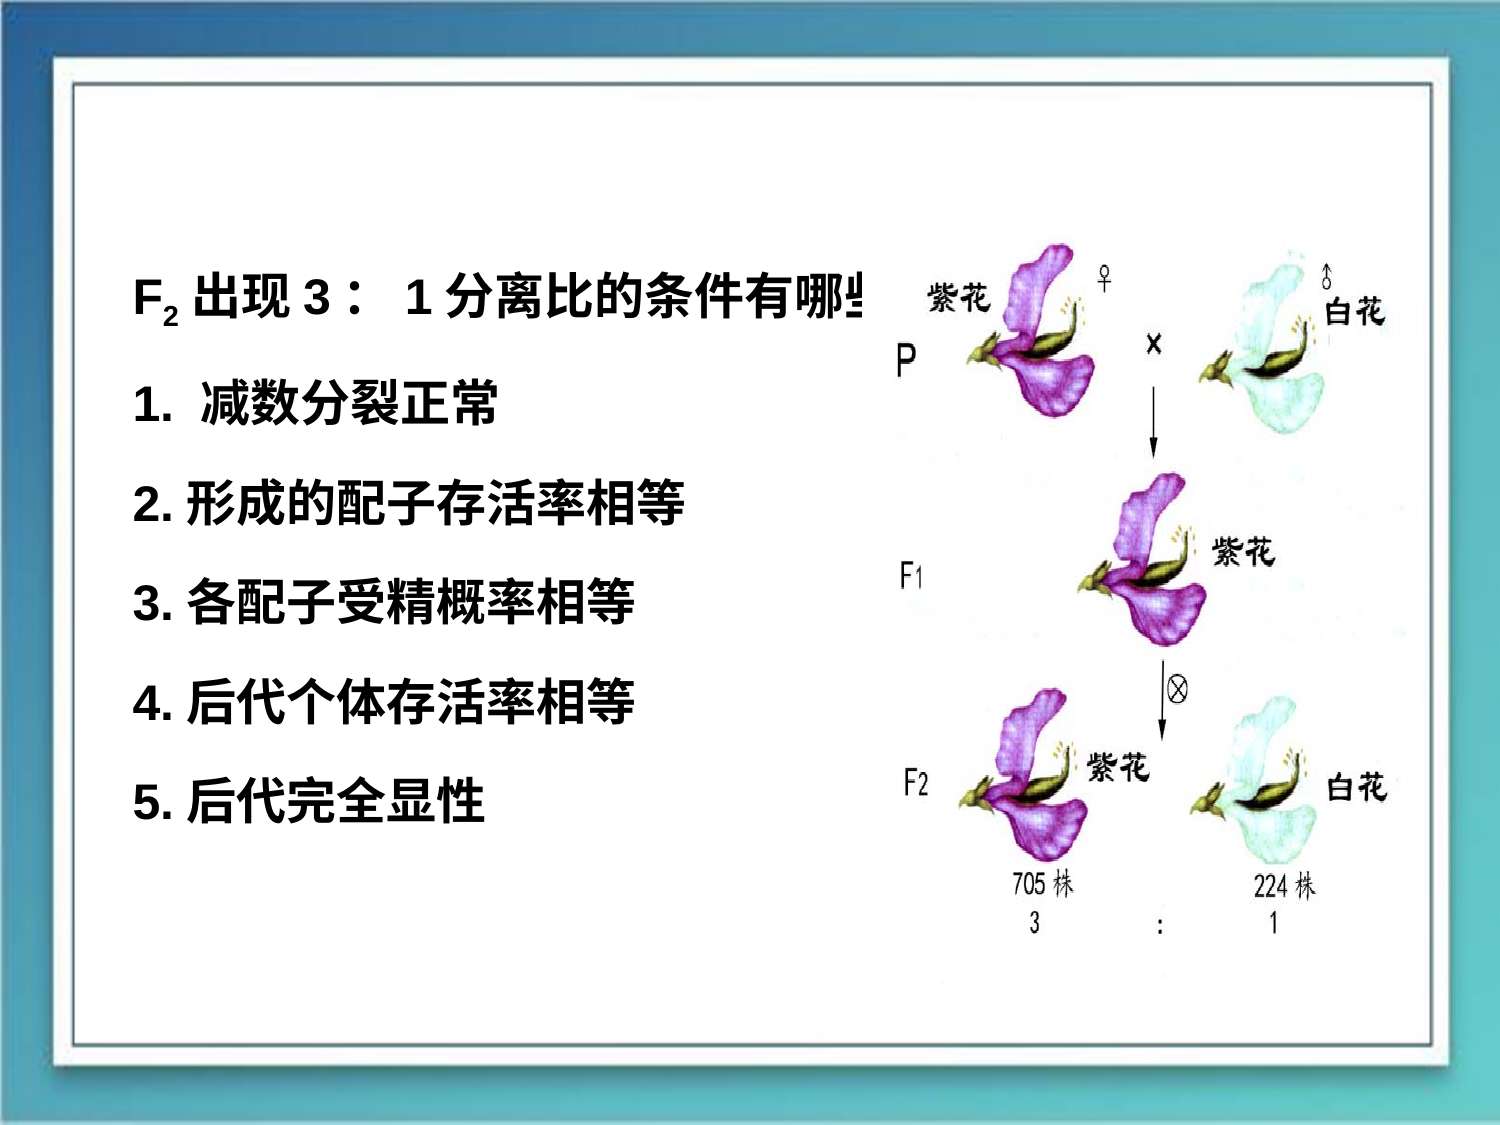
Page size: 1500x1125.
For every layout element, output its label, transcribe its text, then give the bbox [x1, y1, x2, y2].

list F2出现3：1分离比的条件有哪些？ 1. 减数分裂正常 2.形成的配子存活率相等 3.各配子受精概率相等 4.后代个体存活率相等 5.后代完全显性 [117, 222, 1068, 1006]
picture [0, 0, 1500, 1125]
